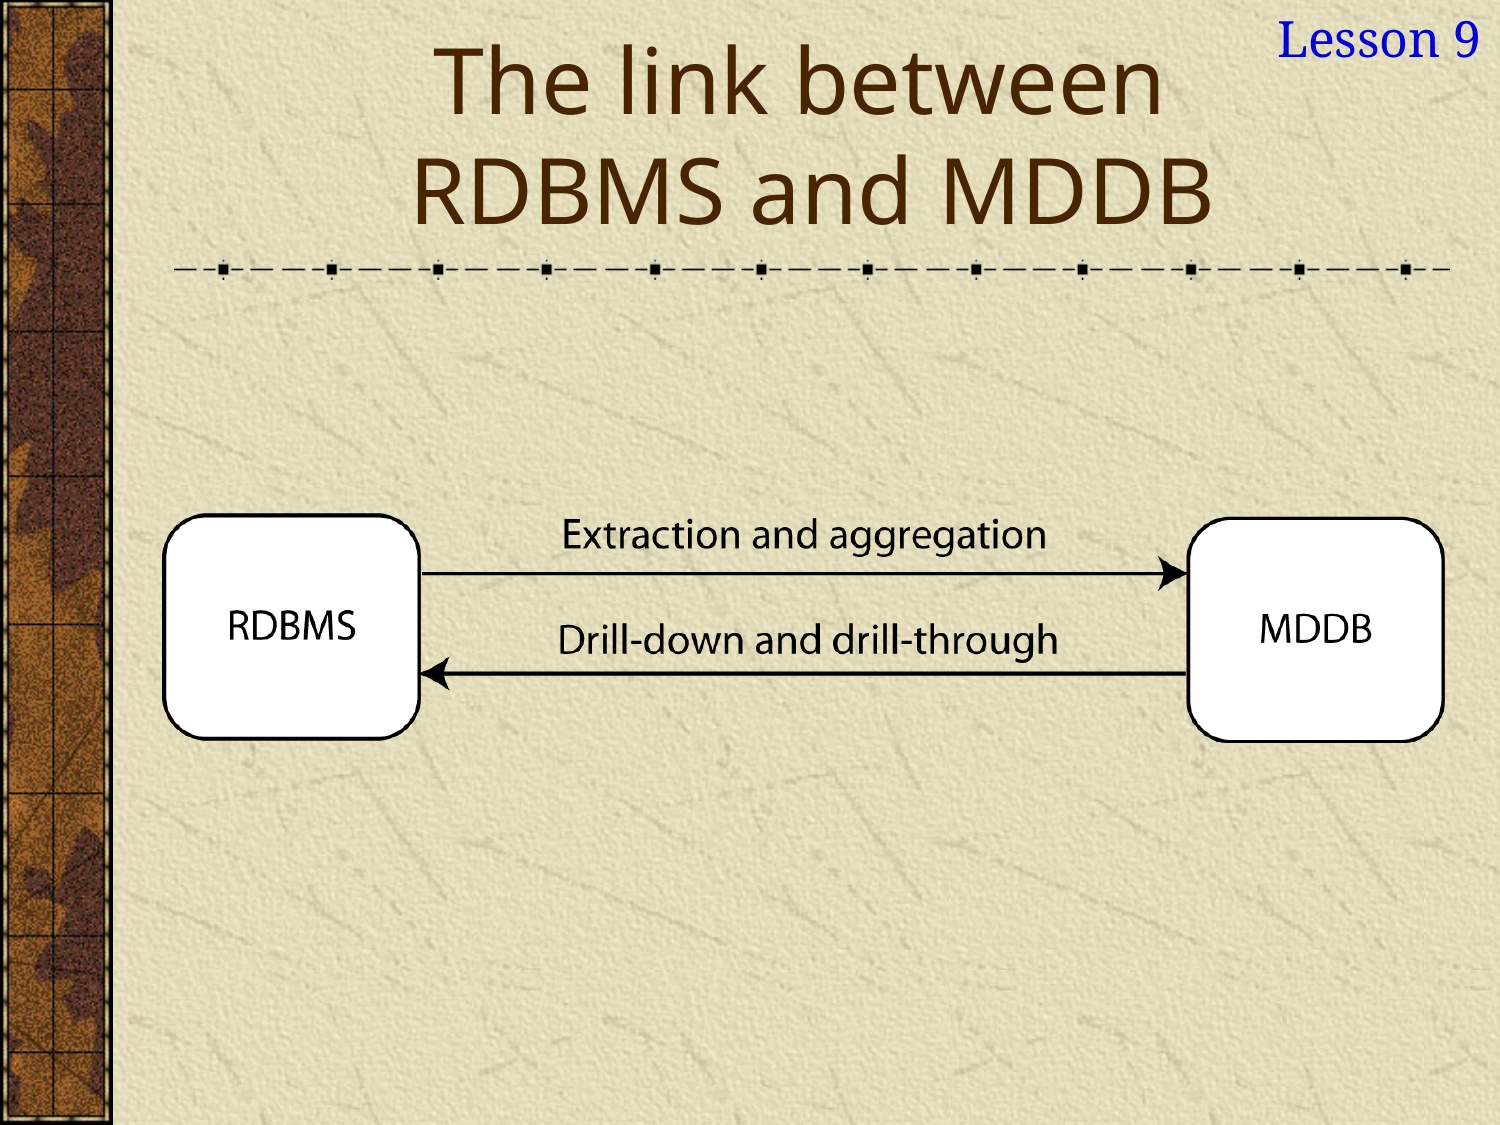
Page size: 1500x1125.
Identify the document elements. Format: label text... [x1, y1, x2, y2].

title The link between RDBMS and MDDB [174, 62, 1451, 251]
text_box Lesson 9 [1262, 0, 1500, 75]
picture [0, 0, 1500, 1125]
